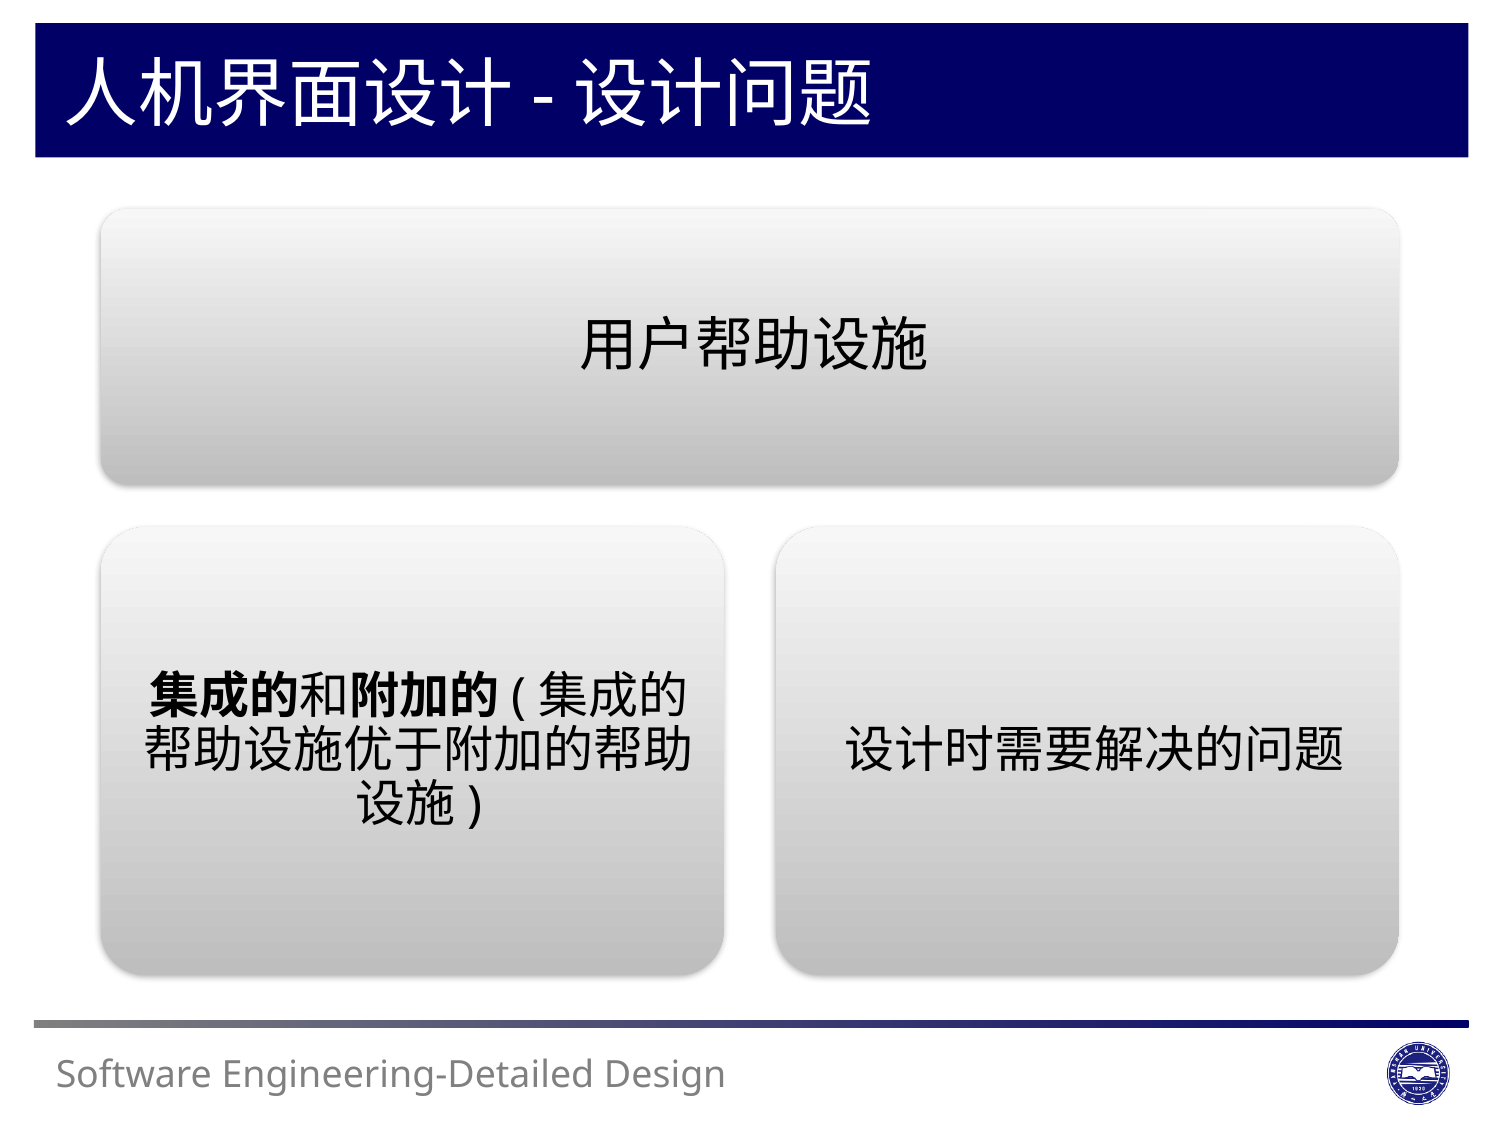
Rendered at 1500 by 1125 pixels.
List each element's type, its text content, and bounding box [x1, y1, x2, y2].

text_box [100, 207, 1400, 977]
text_box 人机界面设计-设计问题 [48, 38, 1371, 149]
picture [1375, 1039, 1461, 1110]
